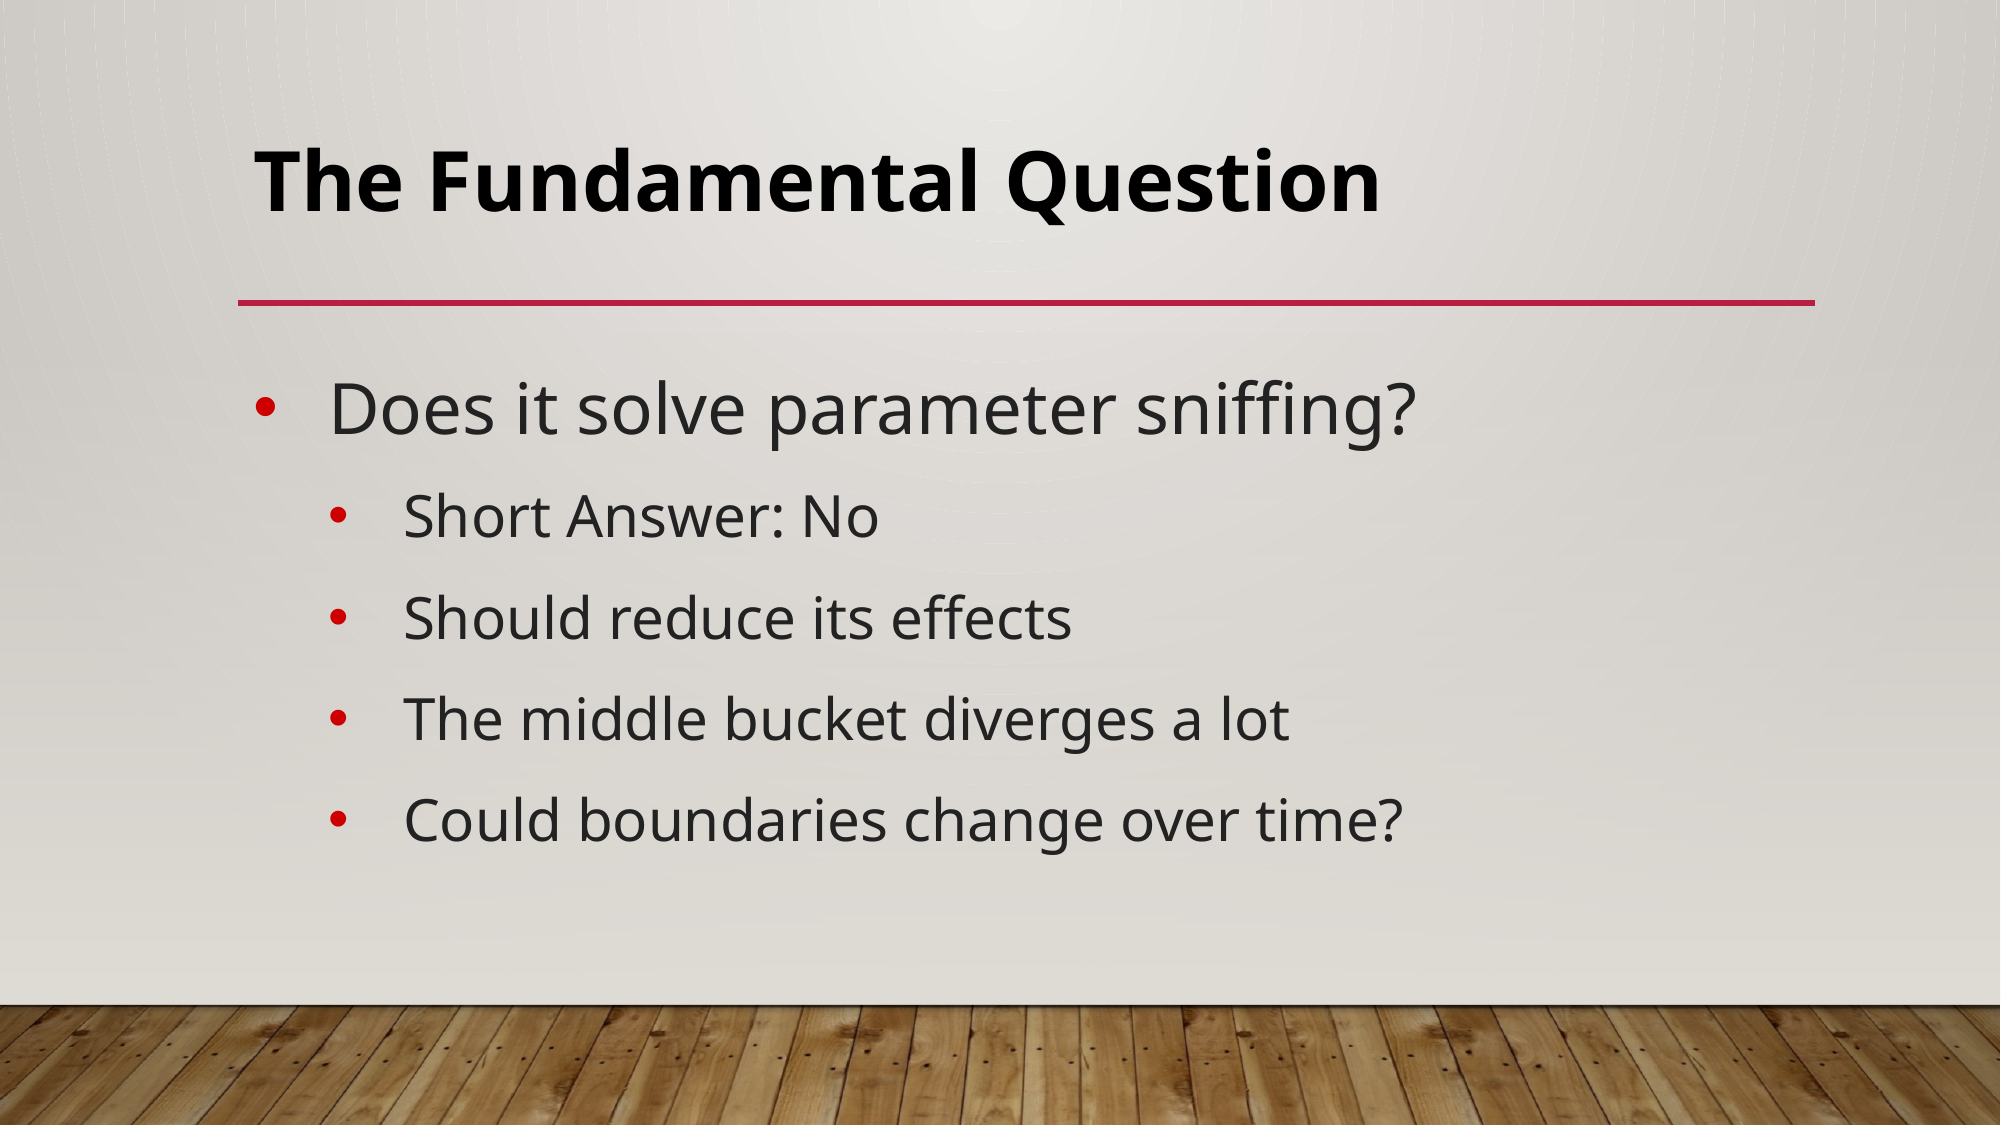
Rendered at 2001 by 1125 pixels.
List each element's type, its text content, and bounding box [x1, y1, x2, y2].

title The Fundamental Question [238, 131, 1814, 305]
list Does it solve parameter sniffing? Short Answer: No Should reduce its effects The middle bucket diverges a lot Could boundaries change over time? [238, 330, 1814, 897]
picture [0, 1005, 2000, 1125]
